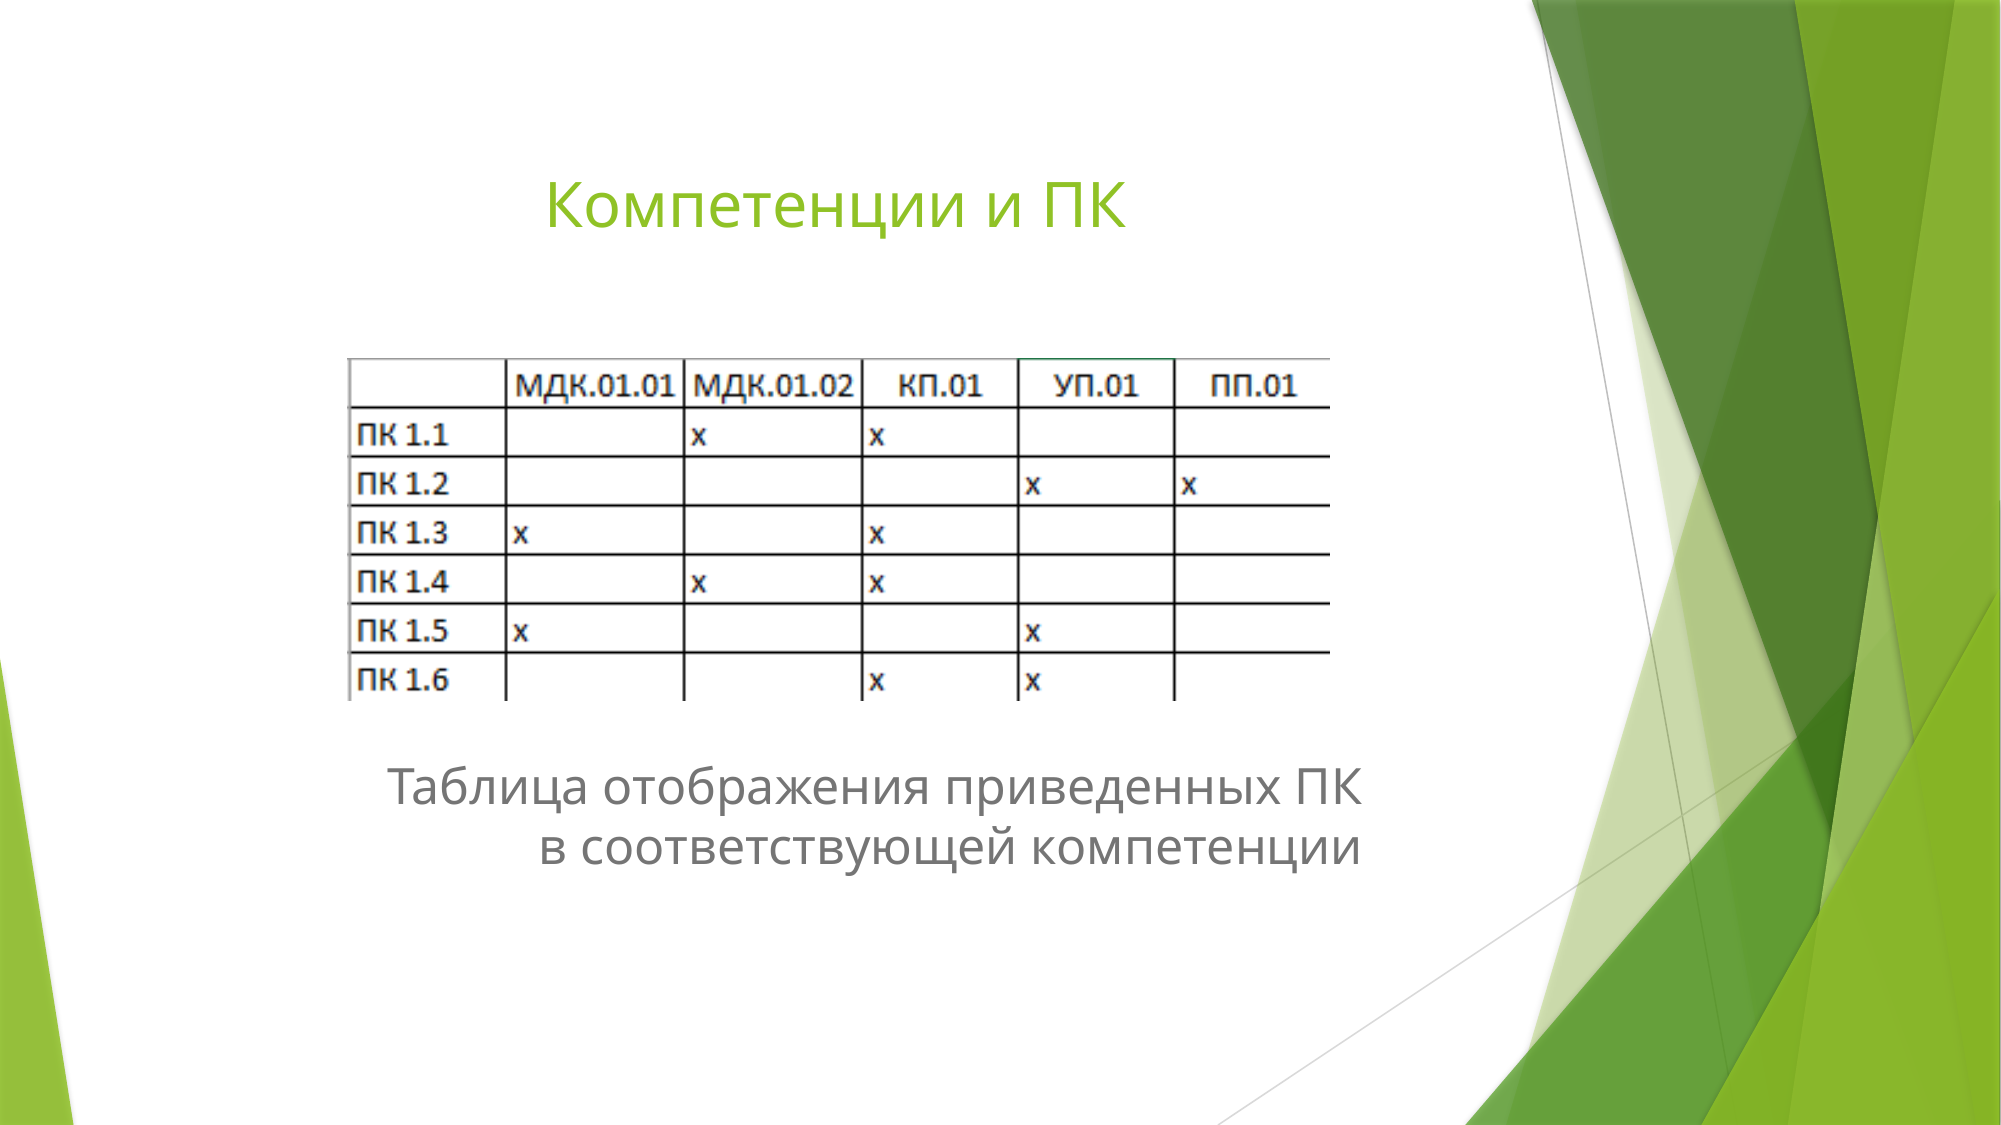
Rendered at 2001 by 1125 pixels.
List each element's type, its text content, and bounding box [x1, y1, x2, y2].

title Компетенции и ПК [529, 148, 1148, 248]
text_box Таблица отображения приведенных ПК в соответствующей компетенции [372, 747, 1391, 882]
picture [346, 358, 1330, 701]
